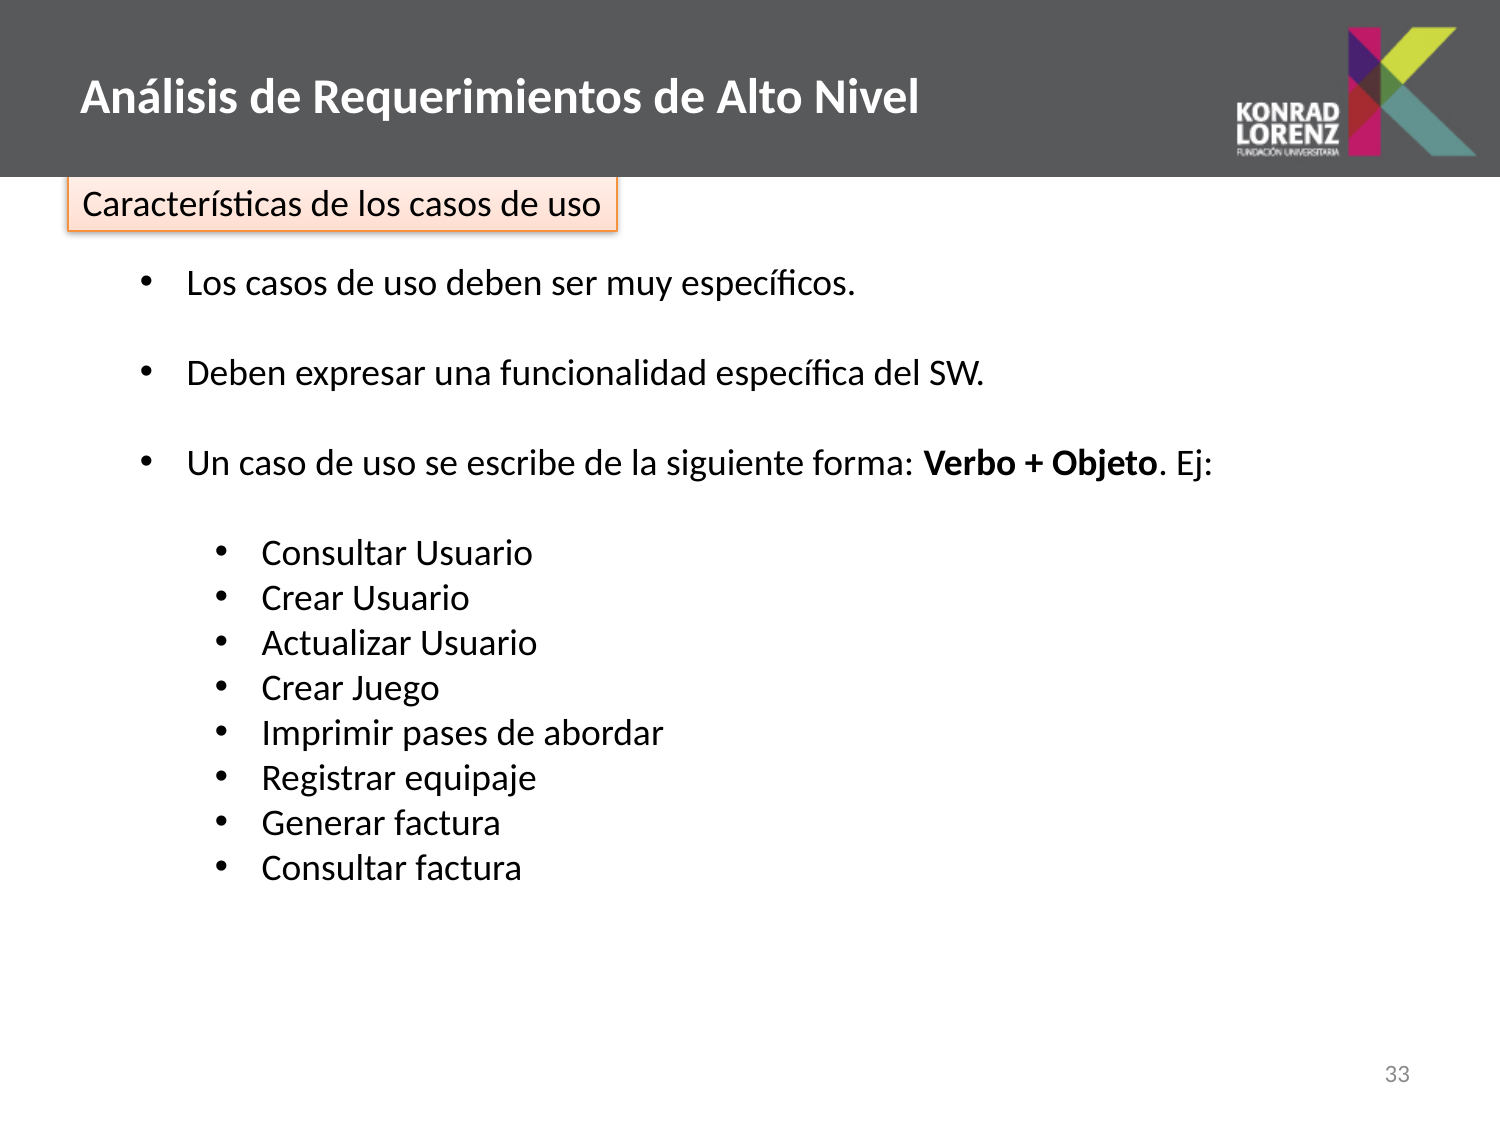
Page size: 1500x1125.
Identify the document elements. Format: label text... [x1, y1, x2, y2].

text_box Análisis de Requerimientos de Alto Nivel [65, 186, 1199, 192]
text_box Características de los casos de uso [67, 192, 618, 232]
slide_number 33 [1074, 1042, 1425, 1103]
picture [0, 0, 1500, 177]
text_box Los casos de uso deben ser muy específicos. Deben expresar una funcionalidad específica del SW. Un caso de uso se escribe de la siguiente forma: Verbo + Objeto. Ej: Consultar Usuario Crear Usuario Actualizar Usuario Crear Juego Imprimir pases de abordar Registrar equipaje Generar factura Consultar factura [125, 250, 1425, 1031]
